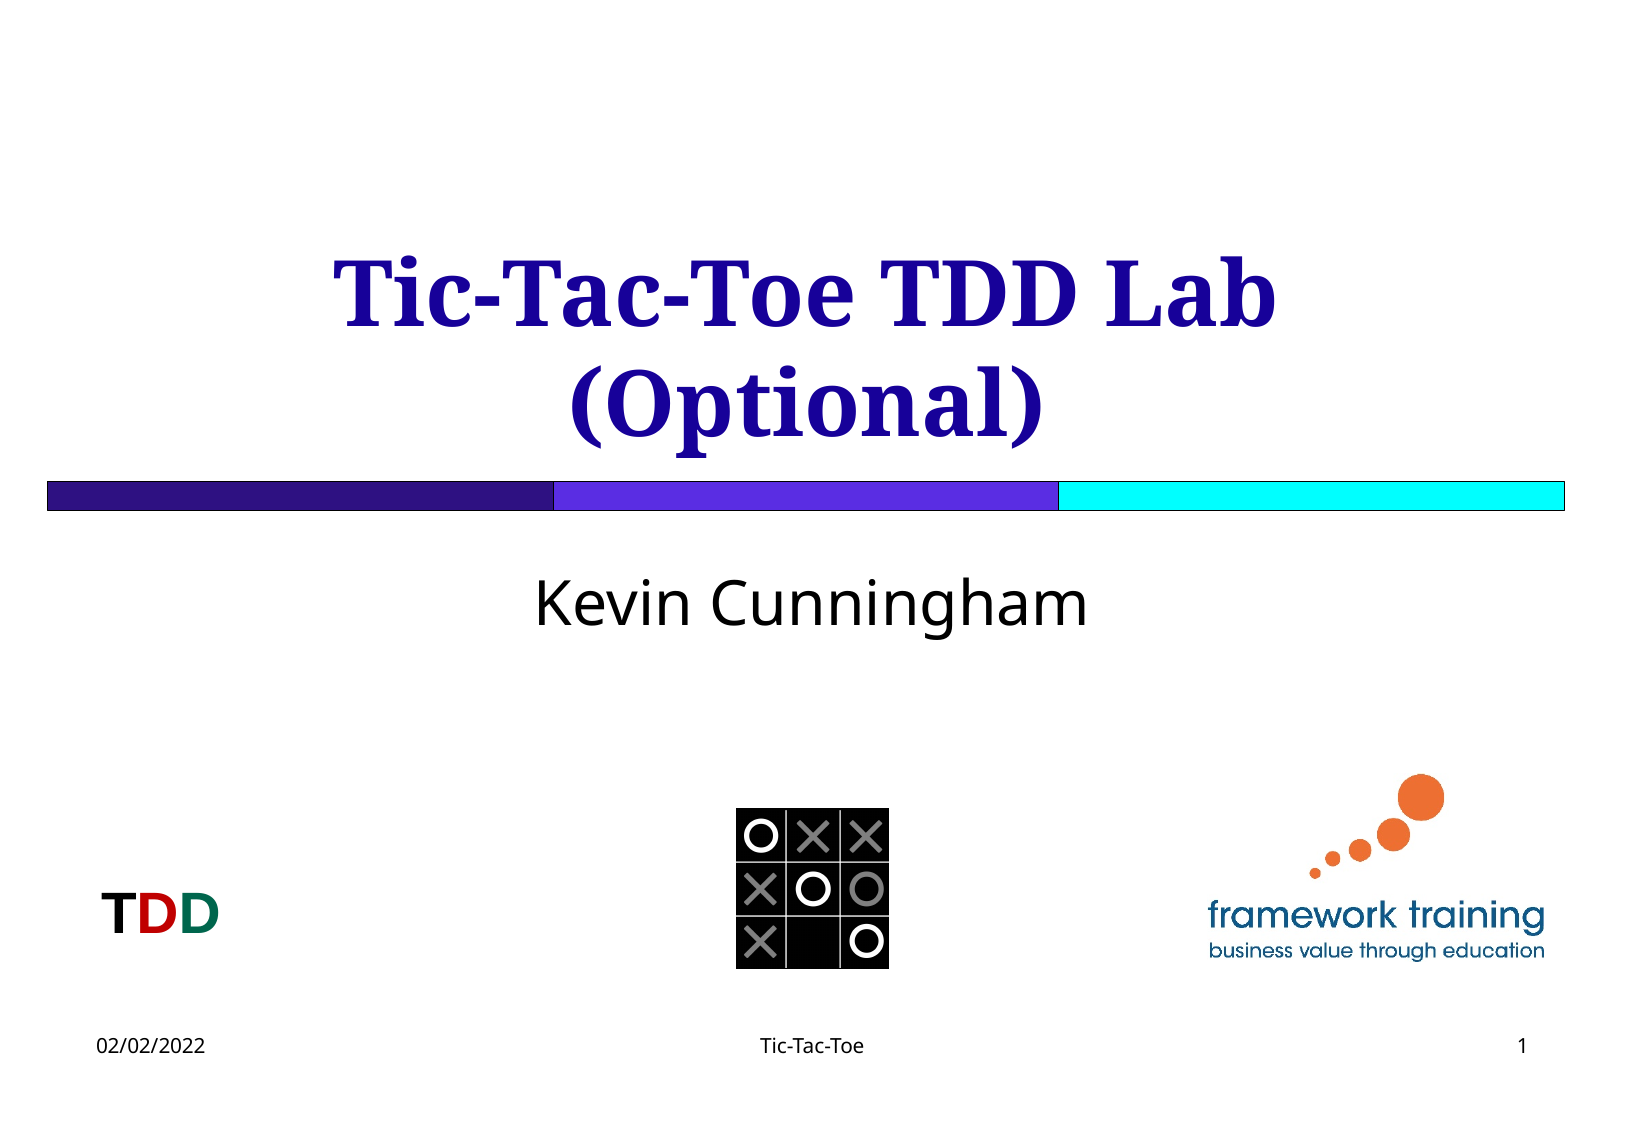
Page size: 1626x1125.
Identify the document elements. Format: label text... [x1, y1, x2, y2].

subtitle Kevin Cunningham [287, 536, 1338, 899]
picture [736, 808, 889, 969]
footer Tic-Tac-Toe [555, 1025, 1070, 1100]
slide_number 1 [1164, 1025, 1544, 1100]
text_box TDD [86, 867, 236, 953]
title Tic-Tac-Toe TDD Lab (Optional) [115, 113, 1498, 463]
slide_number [81, 1025, 461, 1100]
picture [1207, 773, 1544, 963]
